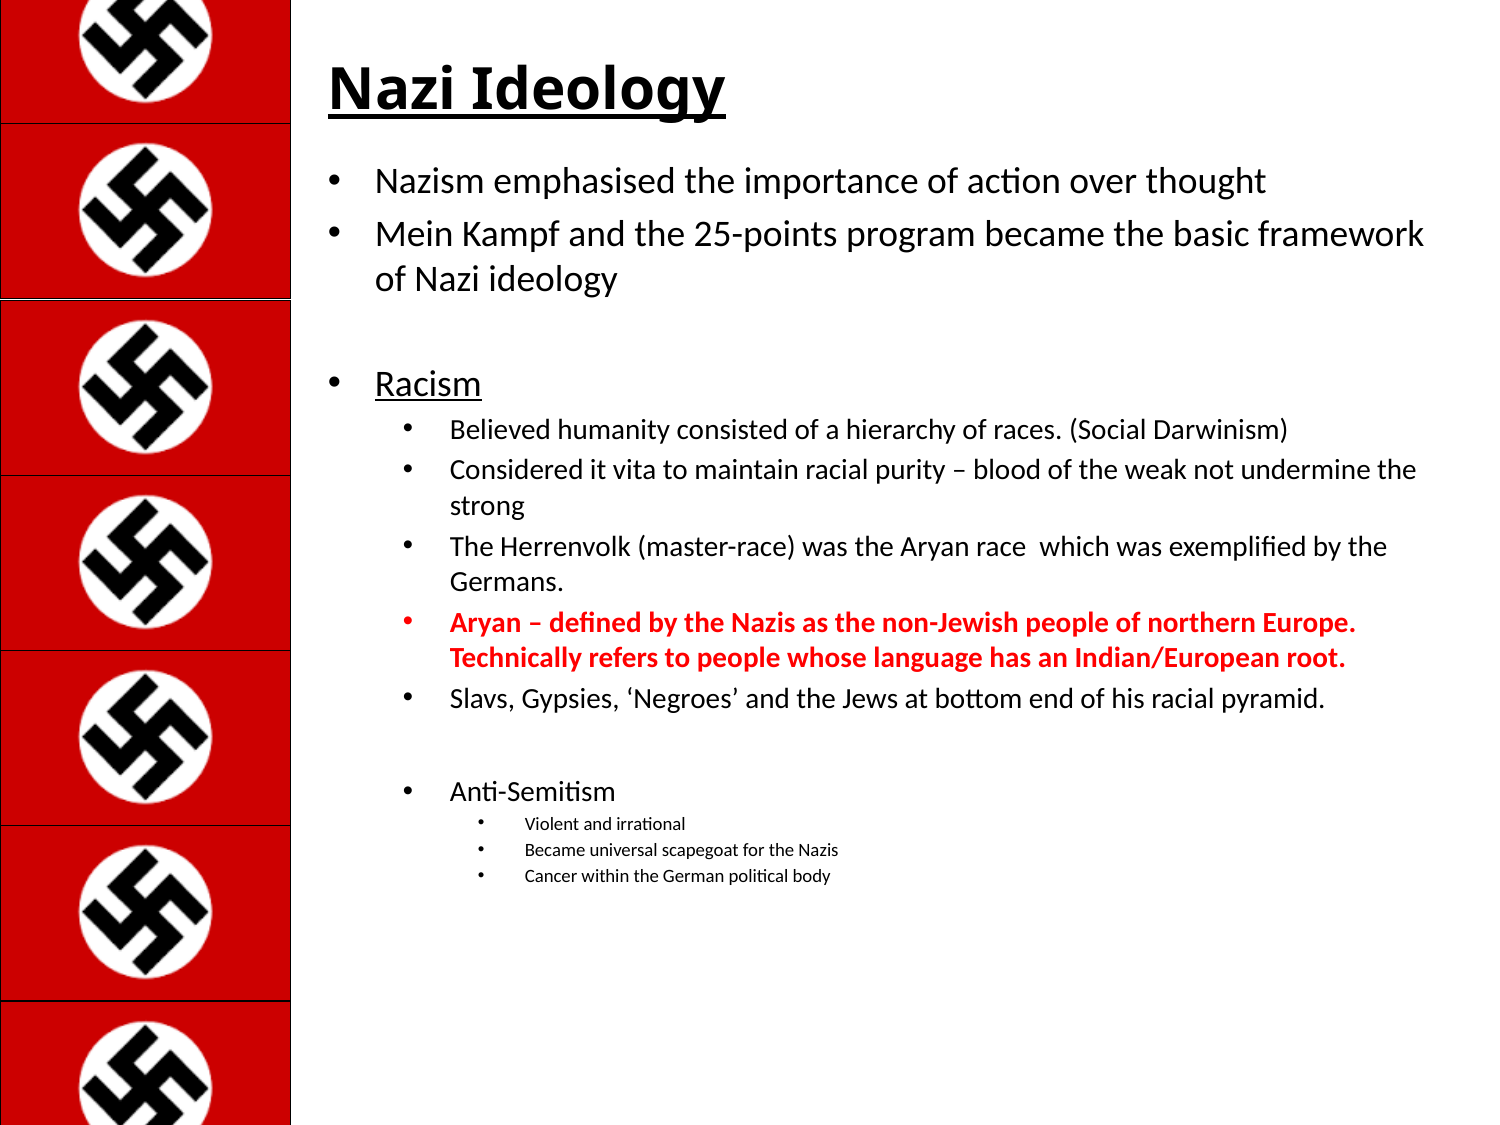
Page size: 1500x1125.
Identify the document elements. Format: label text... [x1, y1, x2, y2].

subtitle Nazism emphasised the importance of action over thought Mein Kampf and the 25-points program became the basic framework of Nazi ideology Racism Believed humanity consisted of a hierarchy of races. (Social Darwinism) Considered it vita to maintain racial purity – blood of the weak not undermine the strong The Herrenvolk (master-race) was the Aryan race which was exemplified by the Germans. Aryan – defined by the Nazis as the non-Jewish people of northern Europe. Technically refers to people whose language has an Indian/European root. Slavs, Gypsies, ‘Negroes’ and the Jews at bottom end of his racial pyramid. Anti-Semitism Violent and irrational Became universal scapegoat for the Nazis Cancer within the German political body [312, 149, 1471, 1071]
title Nazi Ideology [312, 35, 1459, 138]
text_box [0, 0, 291, 1125]
